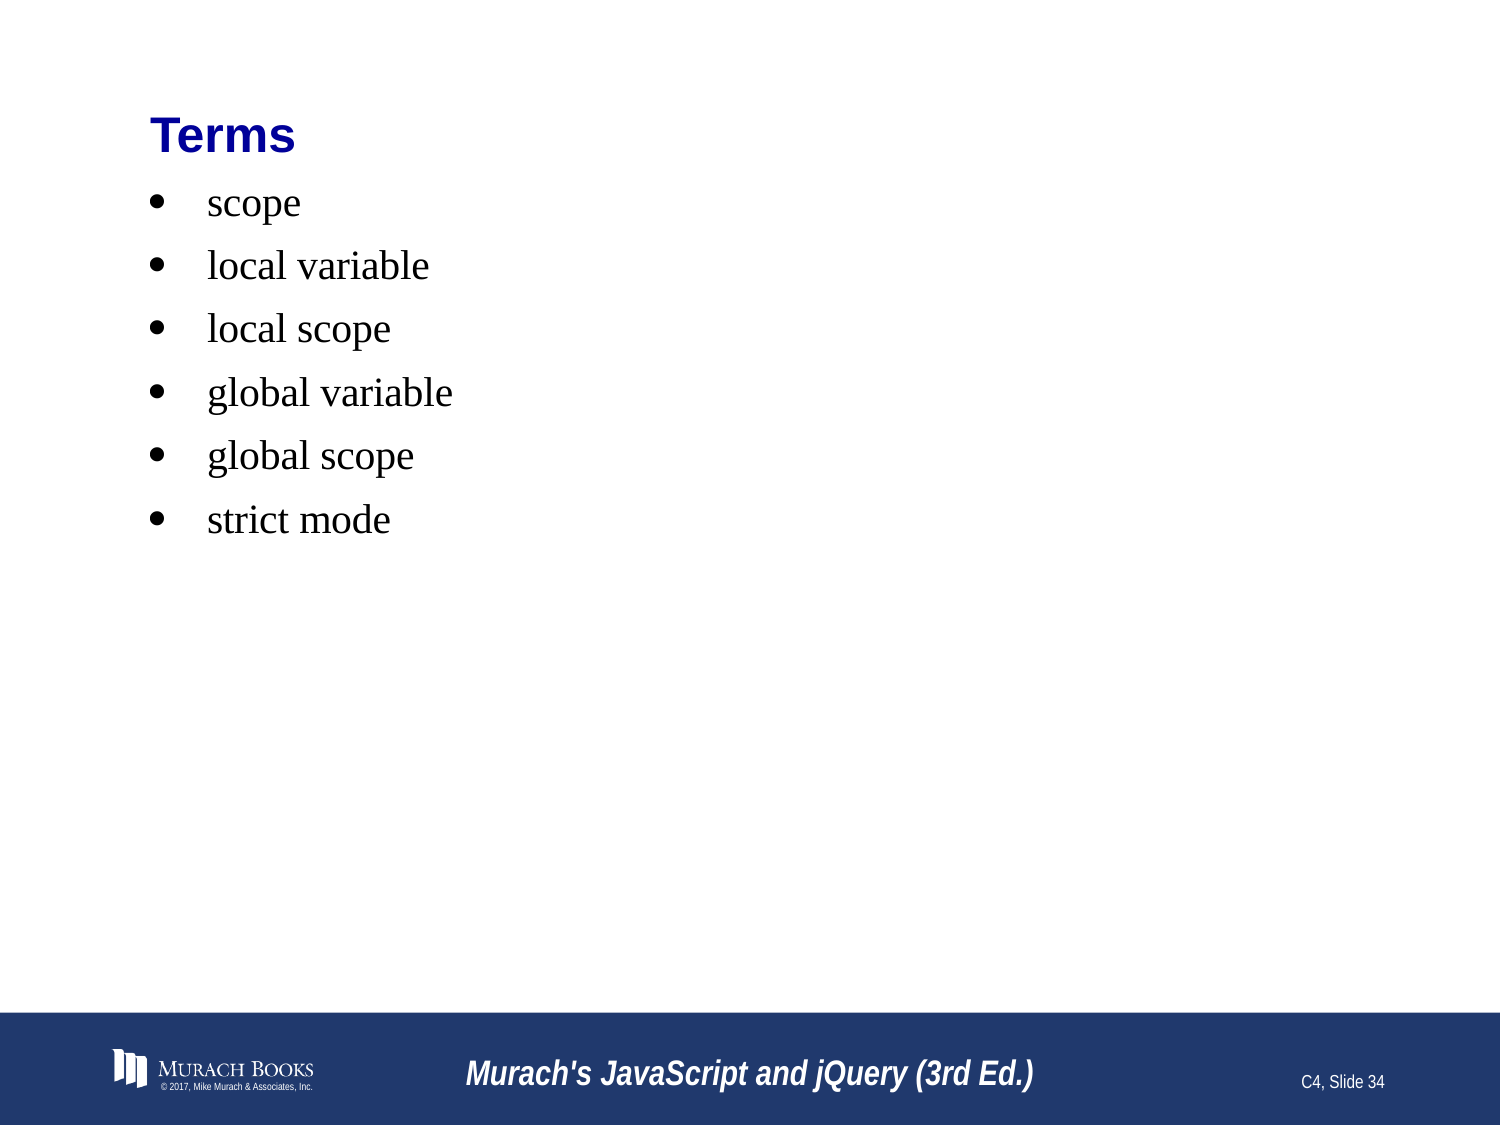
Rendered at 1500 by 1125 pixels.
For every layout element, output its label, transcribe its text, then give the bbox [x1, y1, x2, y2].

footer © 2017, Mike Murach & Associates, Inc. [12, 1025, 463, 1100]
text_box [149, 174, 1348, 556]
slide_number Murach's JavaScript and jQuery (3rd Ed.) [463, 1025, 1050, 1100]
title Terms [150, 102, 1350, 164]
slide_number C4, Slide 34 [1087, 1025, 1400, 1100]
